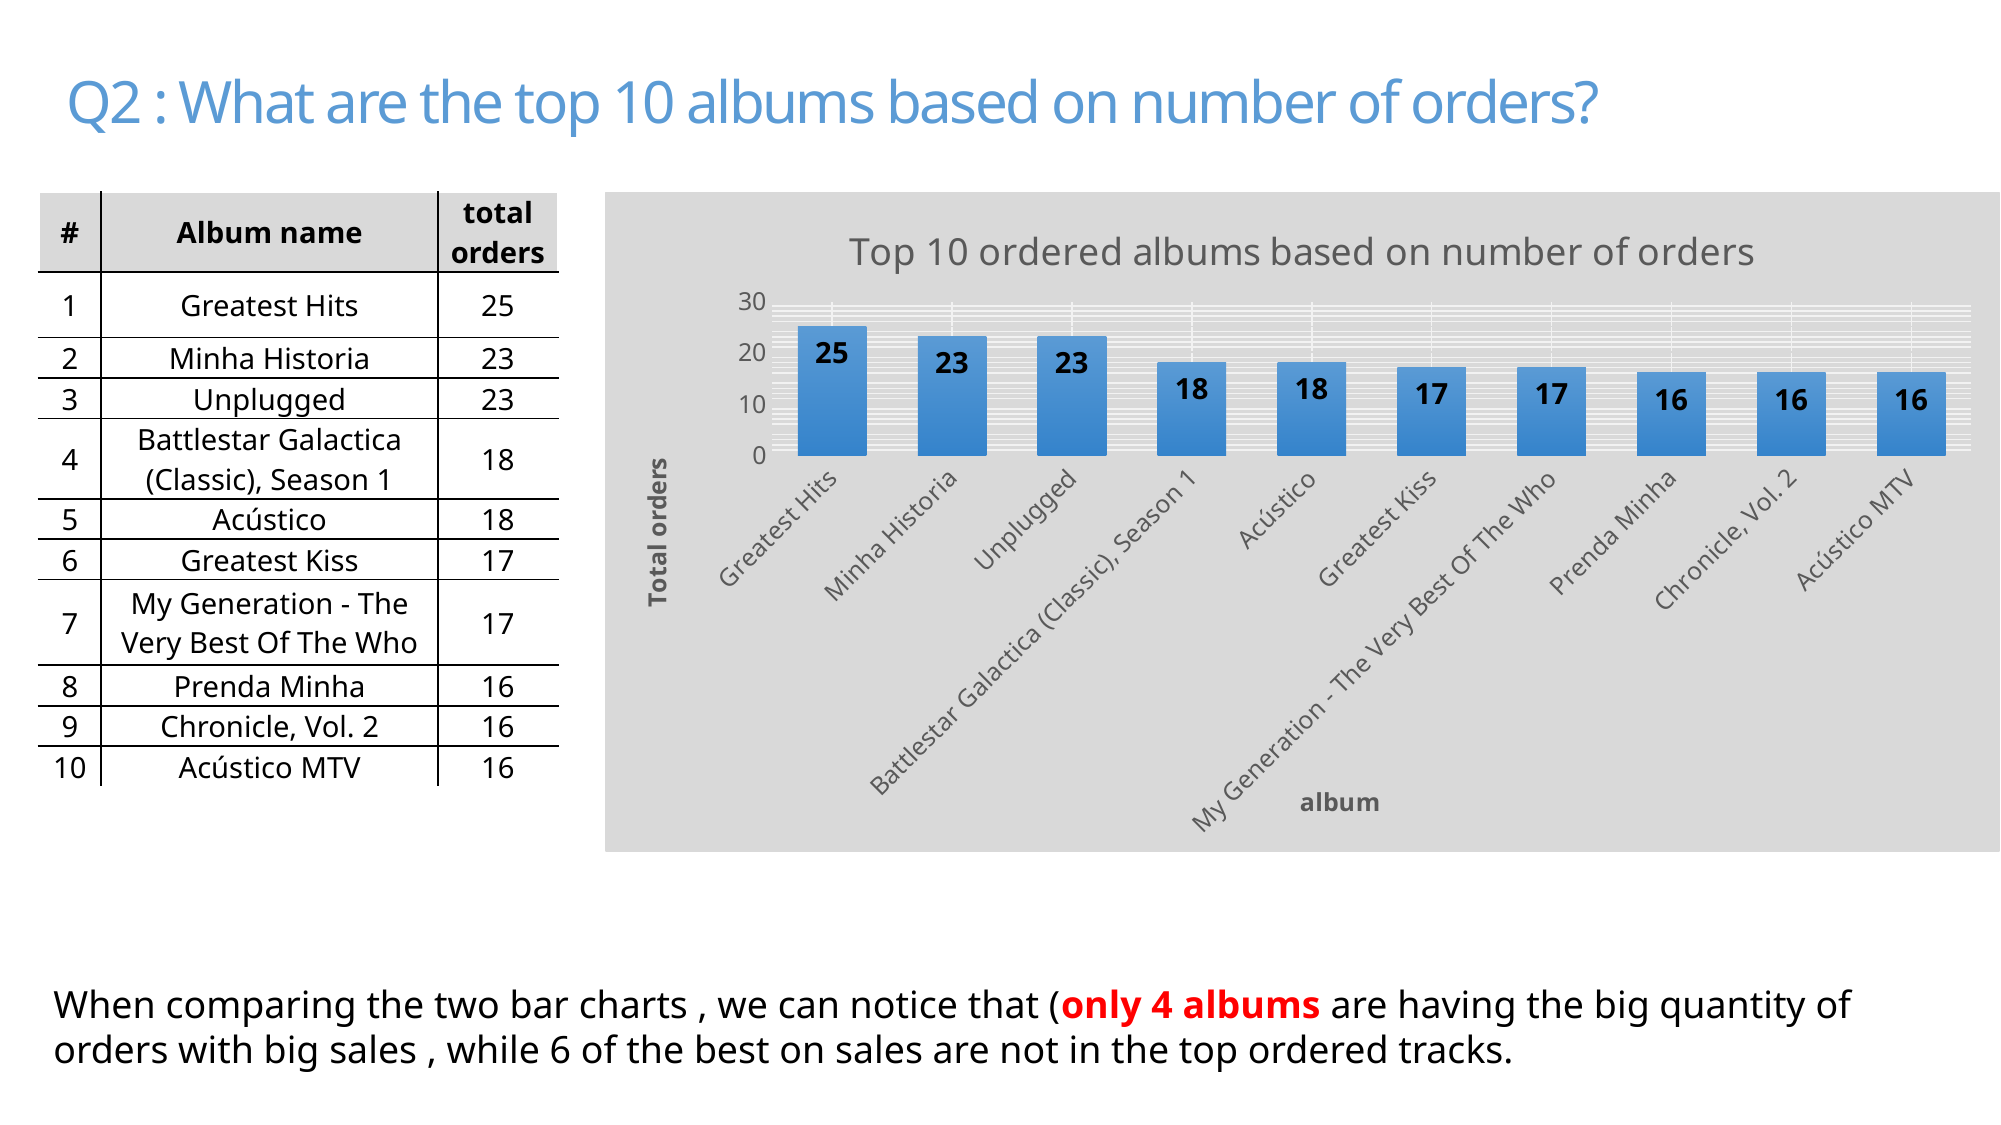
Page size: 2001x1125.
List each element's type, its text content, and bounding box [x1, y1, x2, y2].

table_cell 23 [439, 379, 557, 418]
table_header total orders [439, 193, 557, 271]
table_cell Acústico [102, 500, 437, 538]
table_cell Greatest Hits [102, 273, 437, 337]
table_cell 25 [439, 273, 557, 337]
table_cell 2 [40, 338, 100, 377]
table_cell 16 [439, 747, 557, 786]
table_cell 8 [40, 666, 100, 705]
table_cell Prenda Minha [102, 666, 437, 705]
table_cell Minha Historia [102, 338, 437, 377]
table_cell 17 [439, 580, 557, 664]
table_cell 6 [40, 540, 100, 579]
table_cell 18 [439, 419, 557, 498]
table_cell 16 [439, 707, 557, 745]
table_cell My Generation - The Very Best Of The Who [102, 580, 437, 664]
table_cell 10 [40, 747, 100, 786]
table_cell 9 [40, 707, 100, 745]
table_cell Acústico MTV [102, 747, 437, 786]
text_box When comparing the two bar charts , we can notice that (only 4 albums are having the big quantity of orders with big sales , while 6 of the best on sales are not in the top ordered tracks. [38, 973, 1940, 1079]
table_cell Unplugged [102, 379, 437, 418]
table_cell Greatest Kiss [102, 540, 437, 579]
table_cell 1 [40, 273, 100, 337]
table_cell 5 [40, 500, 100, 538]
table_cell 17 [439, 540, 557, 579]
table_cell 4 [40, 419, 100, 498]
title Q2 : What are the top 10 albums based on number of orders? [51, 19, 1822, 192]
table_cell 18 [439, 500, 557, 538]
table_header # [40, 193, 100, 271]
table_cell 7 [40, 580, 100, 664]
table_cell Chronicle, Vol. 2 [102, 707, 437, 745]
chart [604, 191, 2000, 853]
table_header Album name [102, 193, 437, 271]
table_cell Battlestar Galactica (Classic), Season 1 [102, 419, 437, 498]
table_cell 23 [439, 338, 557, 377]
table_cell 3 [40, 379, 100, 418]
table_cell 16 [439, 666, 557, 705]
